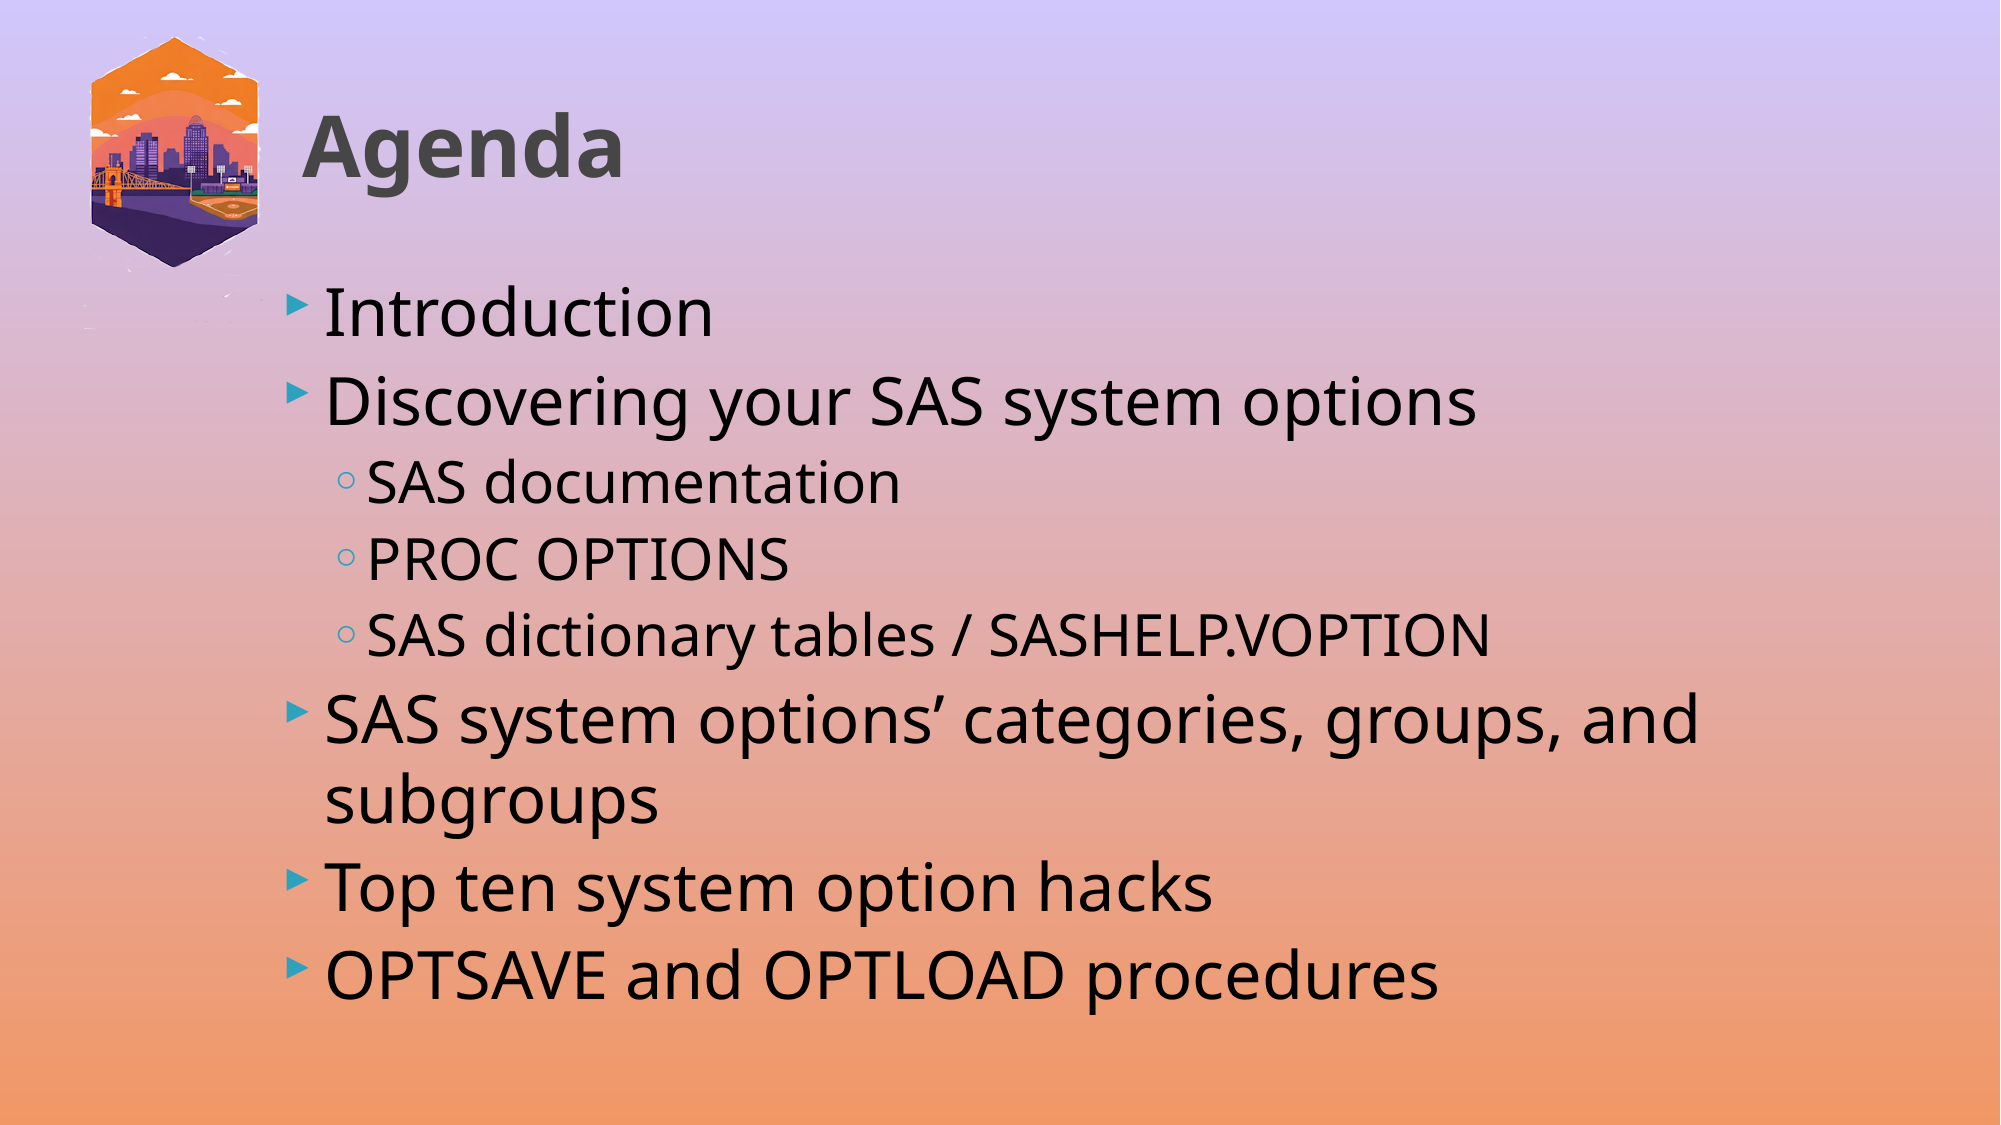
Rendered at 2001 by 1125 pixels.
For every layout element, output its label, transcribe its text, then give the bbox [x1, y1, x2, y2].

list Introduction Discovering your SAS system options SAS documentation PROC OPTIONS SAS dictionary tables / SASHELP.VOPTION SAS system options’ categories, groups, and subgroups Top ten system option hacks OPTSAVE and OPTLOAD procedures [249, 262, 1900, 986]
picture [84, 37, 267, 329]
title Agenda [287, 50, 1905, 238]
